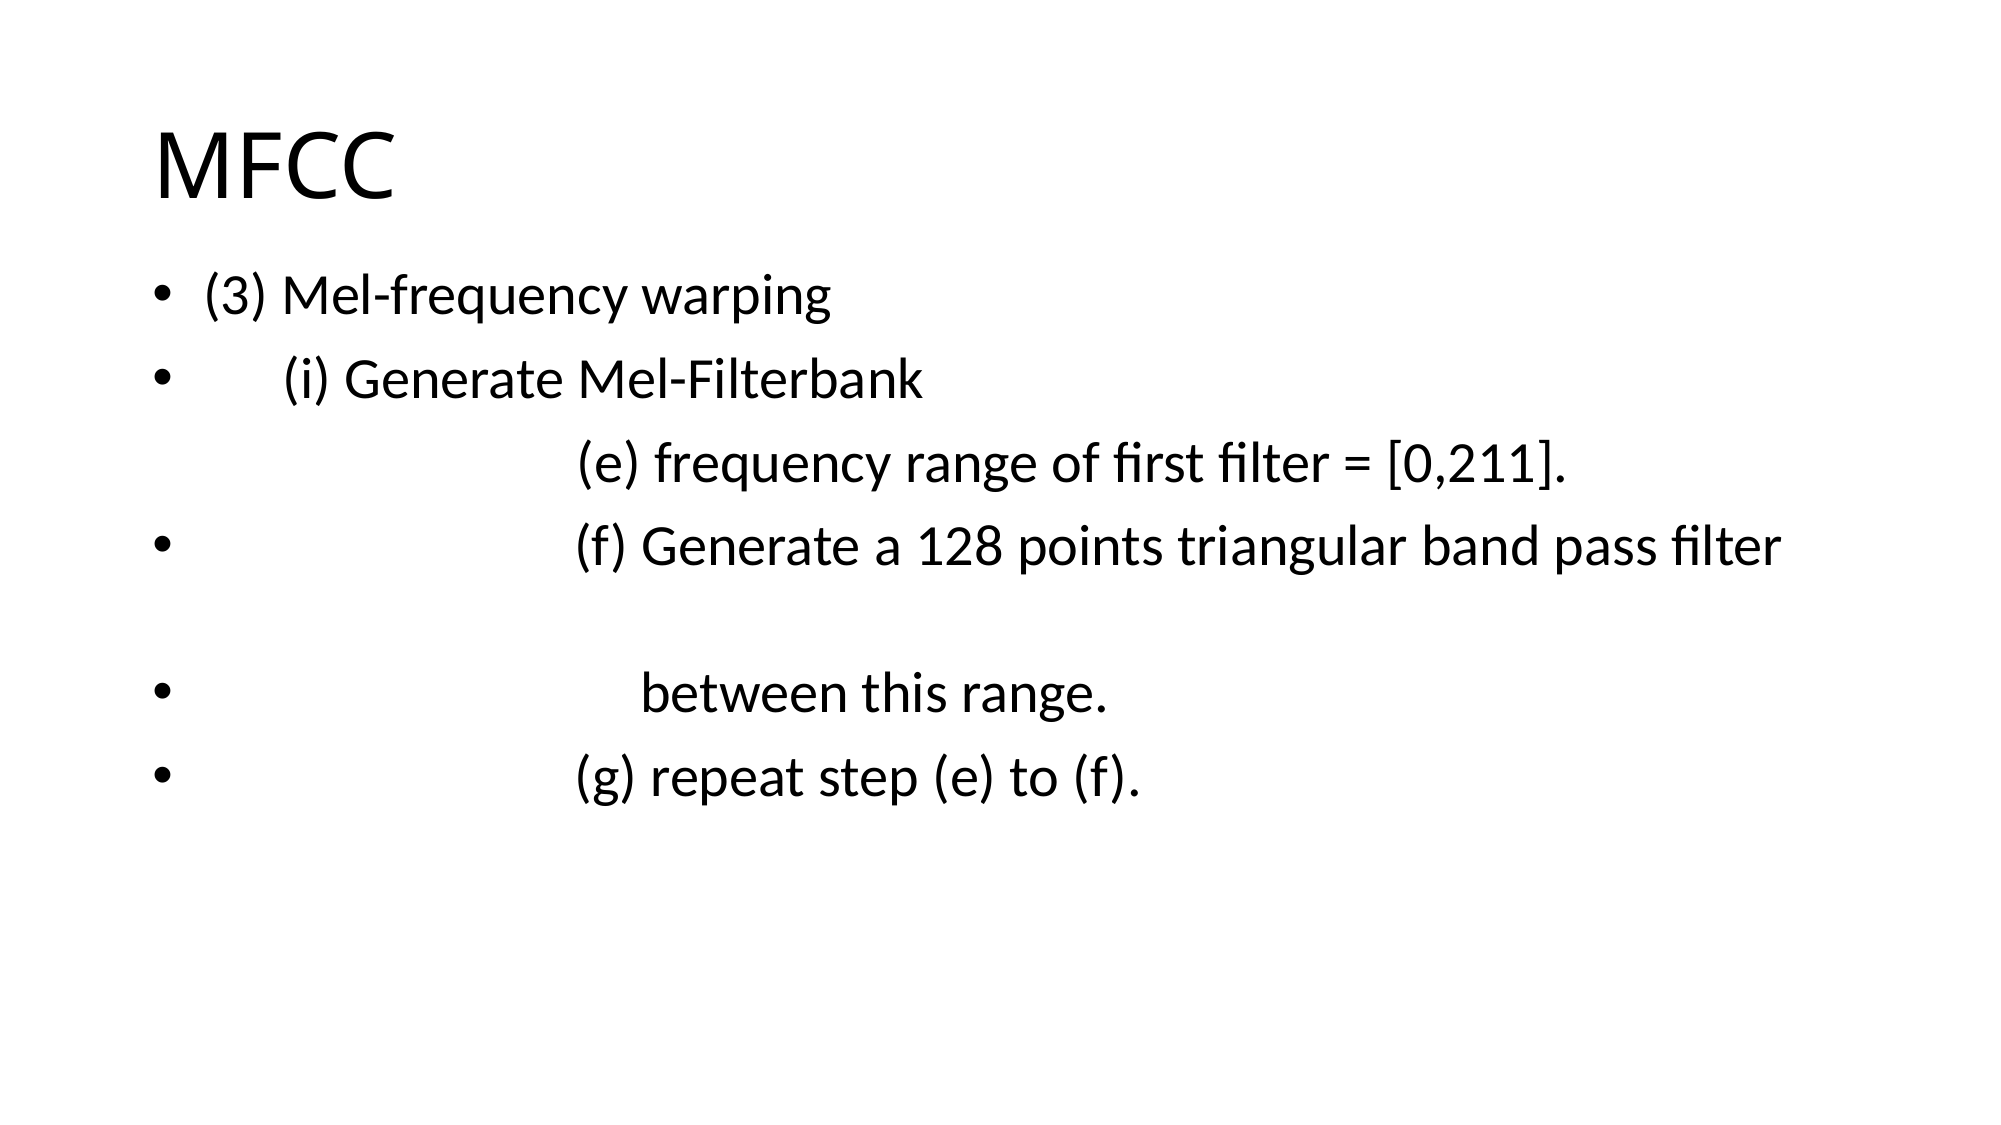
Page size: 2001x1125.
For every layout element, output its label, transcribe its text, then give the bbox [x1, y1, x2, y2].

list (3) Mel-frequency warping (i) Generate Mel-Filterbank (e) frequency range of first filter = [0,211]. (f) Generate a 128 points triangular band pass filter between this range. (g) repeat step (e) to (f). [137, 256, 1863, 1014]
title MFCC [137, 59, 1863, 256]
